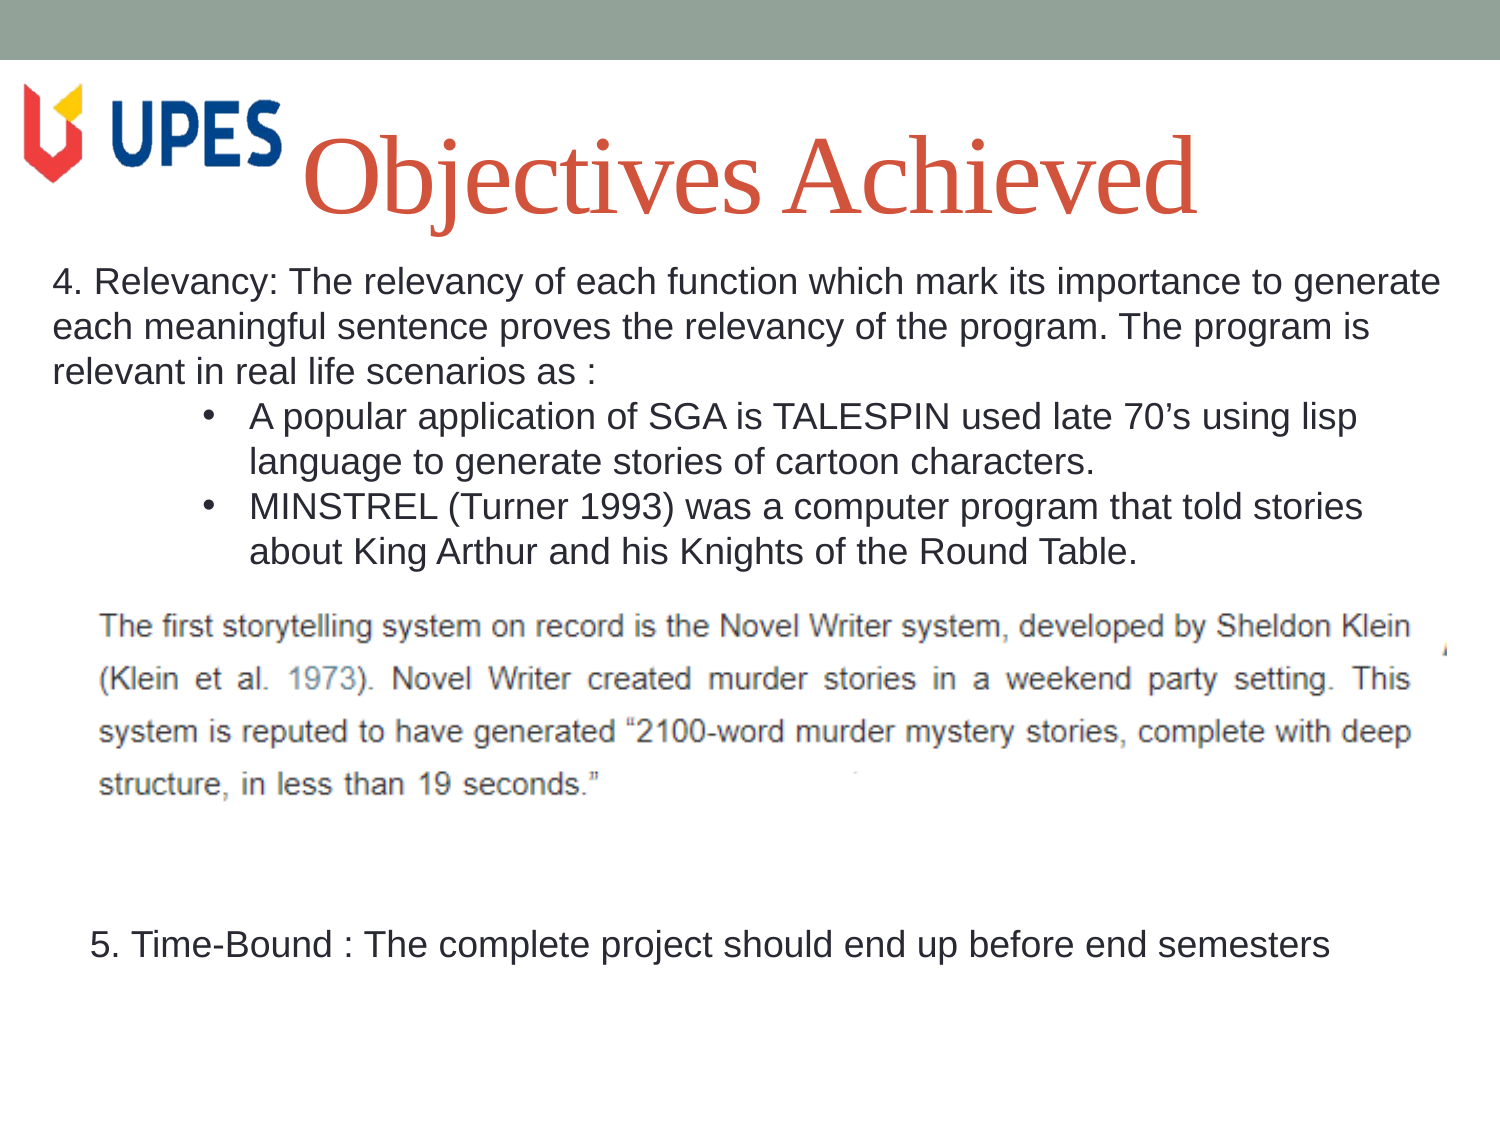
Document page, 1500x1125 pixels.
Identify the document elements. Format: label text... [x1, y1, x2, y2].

text_box 4. Relevancy: The relevancy of each function which mark its importance to generate each meaningful sentence proves the relevancy of the program. The program is relevant in real life scenarios as : A popular application of SGA is TALESPIN used late 70’s using lisp language to generate stories of cartoon characters. MINSTREL (Turner 1993) was a computer program that told stories about King Arthur and his Knights of the Round Table. [37, 249, 1463, 580]
picture [74, 593, 1447, 888]
picture [0, 0, 305, 353]
title Objectives Achieved [313, 87, 1425, 249]
text_box 5. Time-Bound : The complete project should end up before end semesters [74, 912, 1425, 973]
